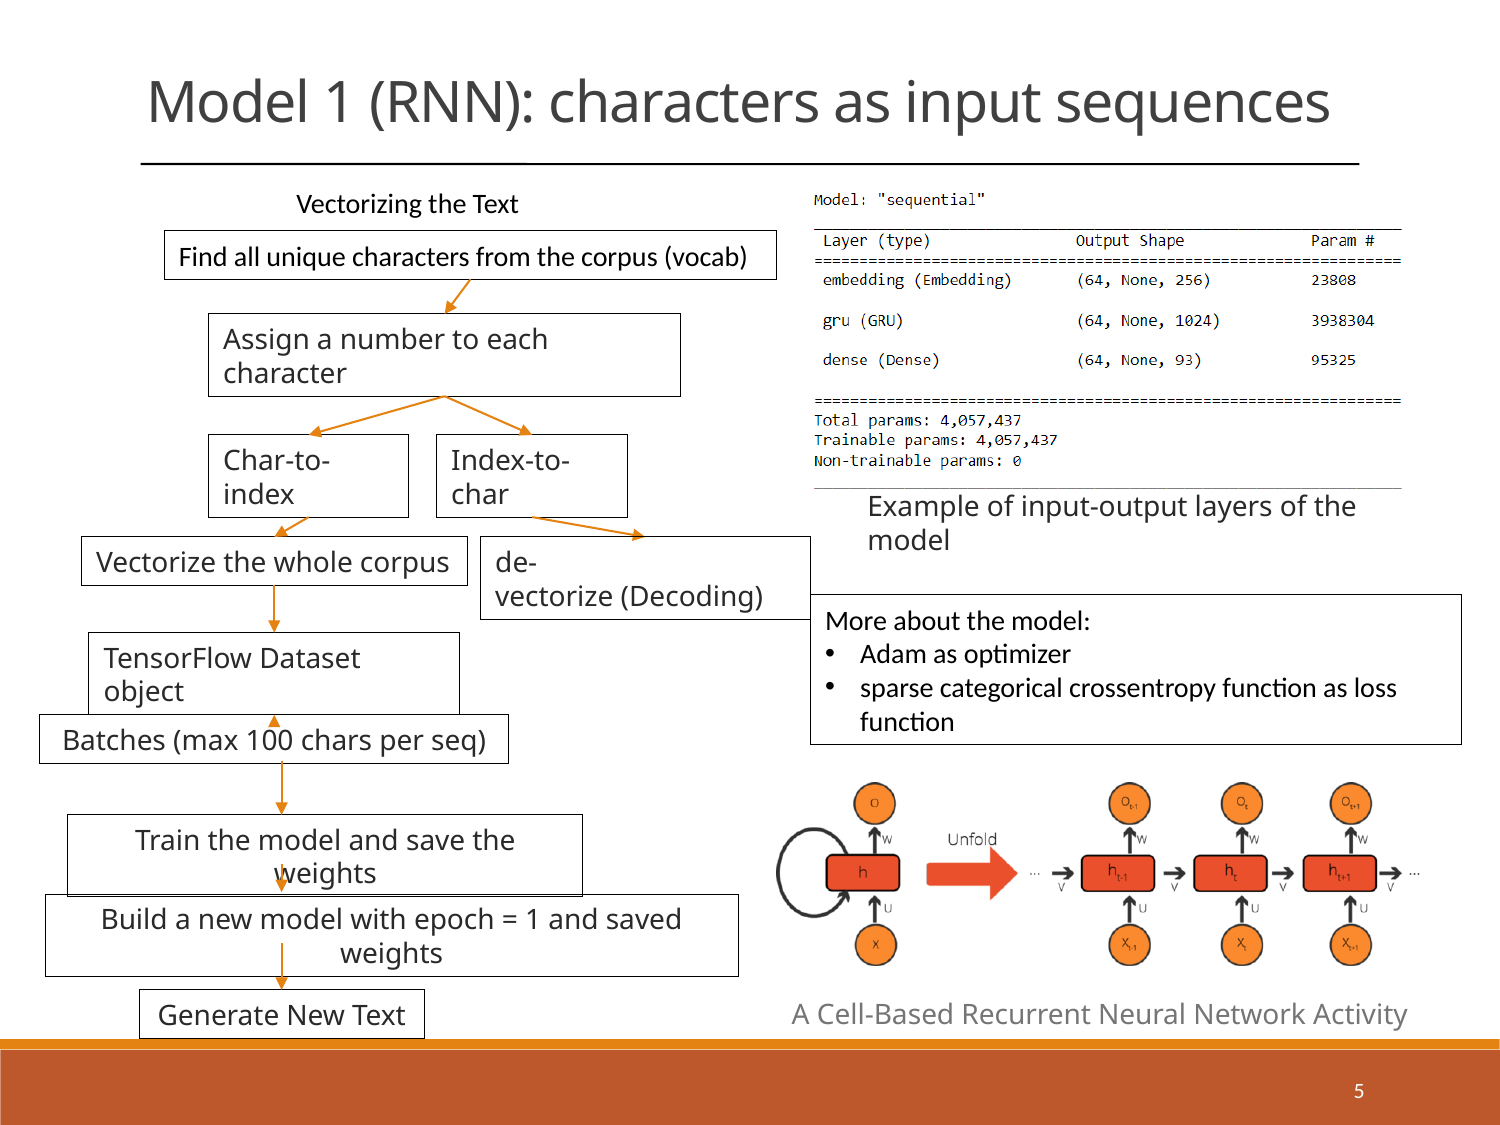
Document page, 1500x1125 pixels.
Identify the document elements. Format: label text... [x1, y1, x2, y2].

text_box Train the model and save the weights [67, 814, 583, 894]
text_box Generate New Text [139, 989, 425, 1039]
text_box More about the model: Adam as optimizer sparse categorical crossentropy function as loss function [810, 594, 1462, 745]
text_box de-vectorize (Decoding) [480, 536, 811, 620]
text_box Assign a number to each character [208, 313, 681, 397]
picture [776, 782, 1420, 967]
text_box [531, 483, 646, 538]
text_box Char-to-index [208, 434, 409, 518]
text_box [444, 279, 471, 315]
text_box Index-to-char [436, 434, 628, 518]
text_box Find all unique characters from the corpus (vocab) [164, 230, 777, 280]
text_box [273, 483, 310, 538]
picture [786, 186, 1486, 490]
text_box A Cell-Based Recurrent Neural Network Activity [776, 988, 1430, 1038]
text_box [443, 362, 533, 436]
text_box Build a new model with epoch = 1 and saved weights [45, 894, 739, 977]
text_box Example of input-output layers of the model [852, 499, 1443, 564]
text_box Batches (max 100 chars per seq) [39, 714, 509, 764]
text_box Vectorize the whole corpus [81, 536, 468, 586]
text_box TensorFlow Dataset object [88, 632, 460, 714]
text_box Vectorizing the Text [281, 177, 544, 227]
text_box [308, 362, 443, 436]
slide_number 5 [1218, 1059, 1380, 1120]
text_box Model 1 (RNN): characters as input sequences [131, 68, 1369, 200]
